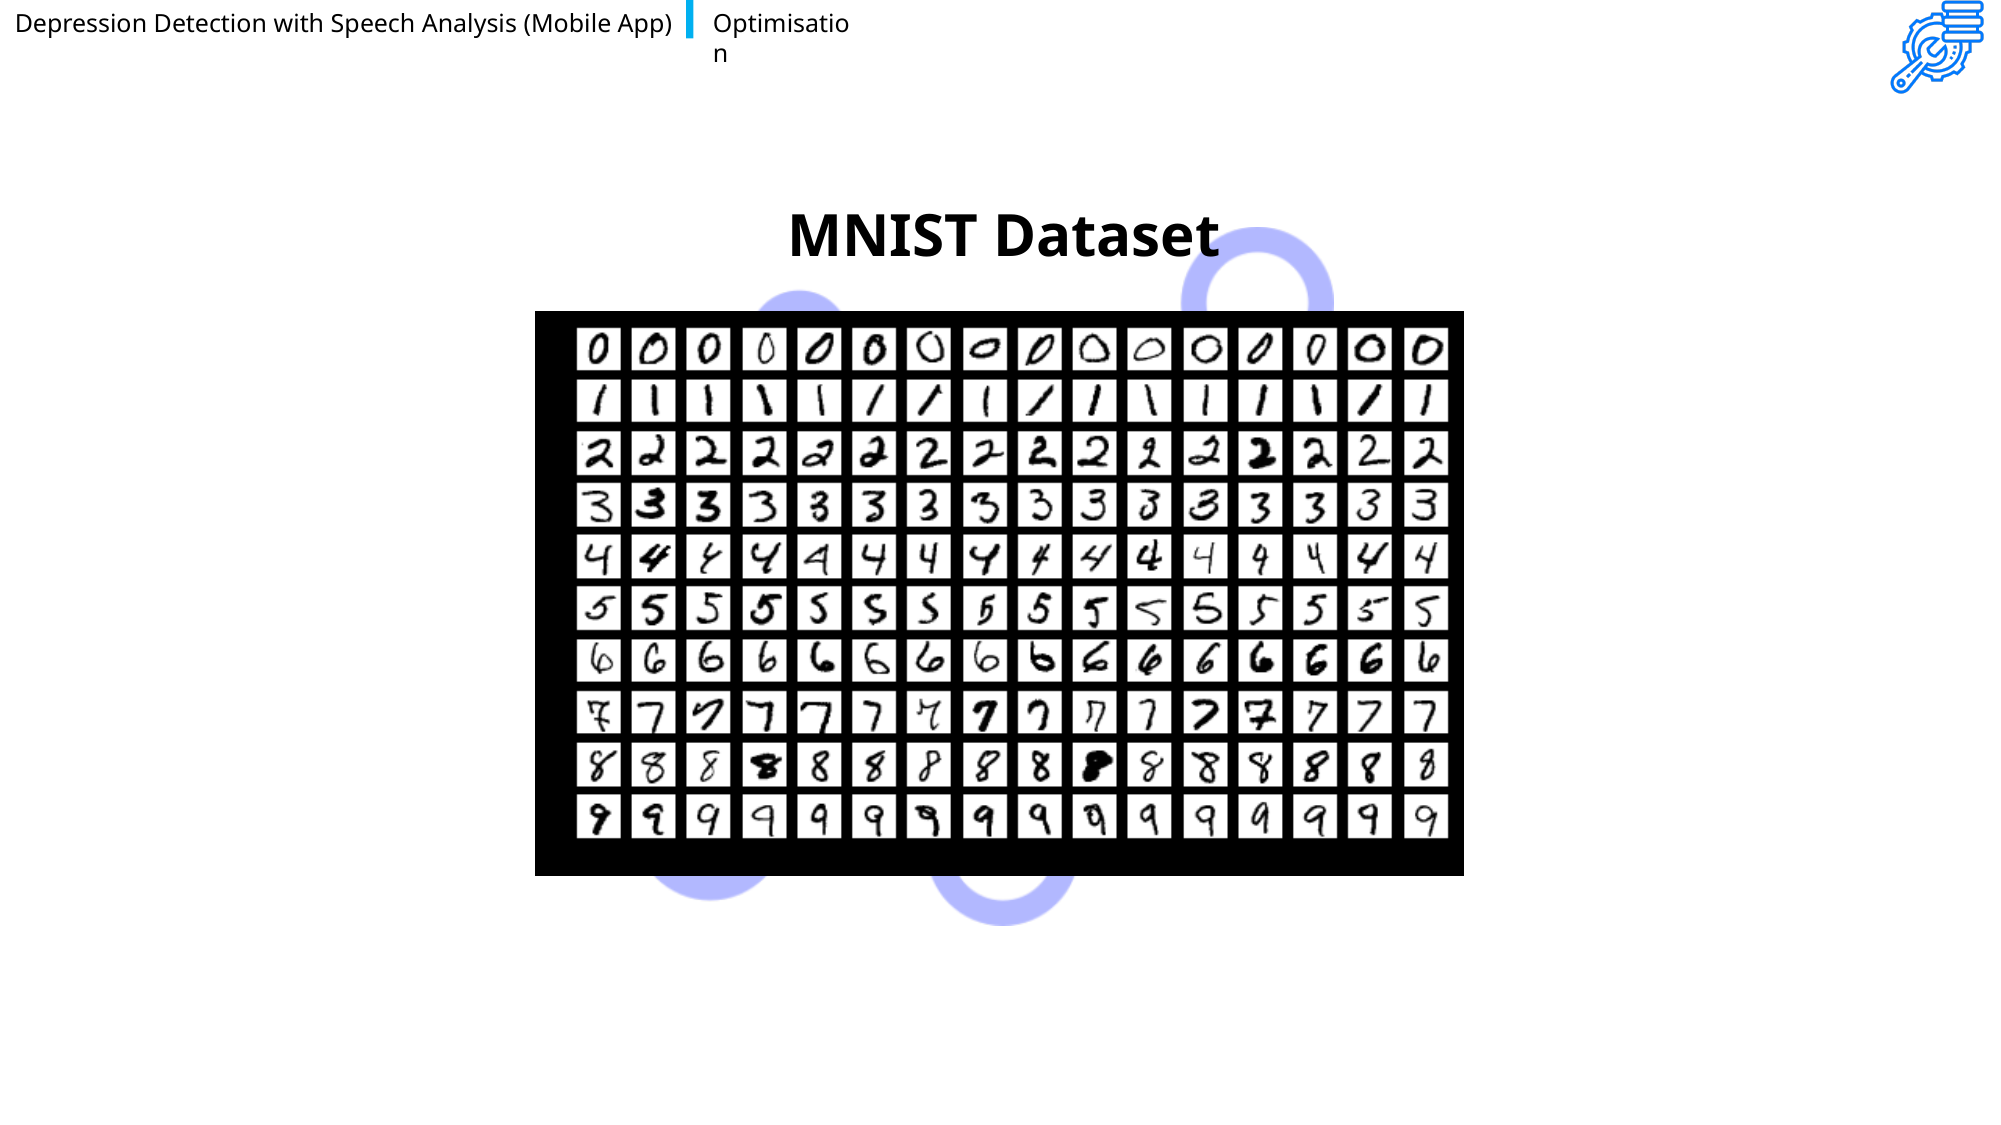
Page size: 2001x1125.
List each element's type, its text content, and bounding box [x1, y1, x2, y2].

text_box MNIST Dataset [772, 191, 1265, 226]
text_box [685, 0, 695, 39]
picture [1889, 0, 1985, 95]
picture [535, 226, 1464, 926]
text_box Optimisation [698, 0, 880, 75]
text_box Depression Detection with Speech Analysis (Mobile App) [0, 0, 707, 45]
